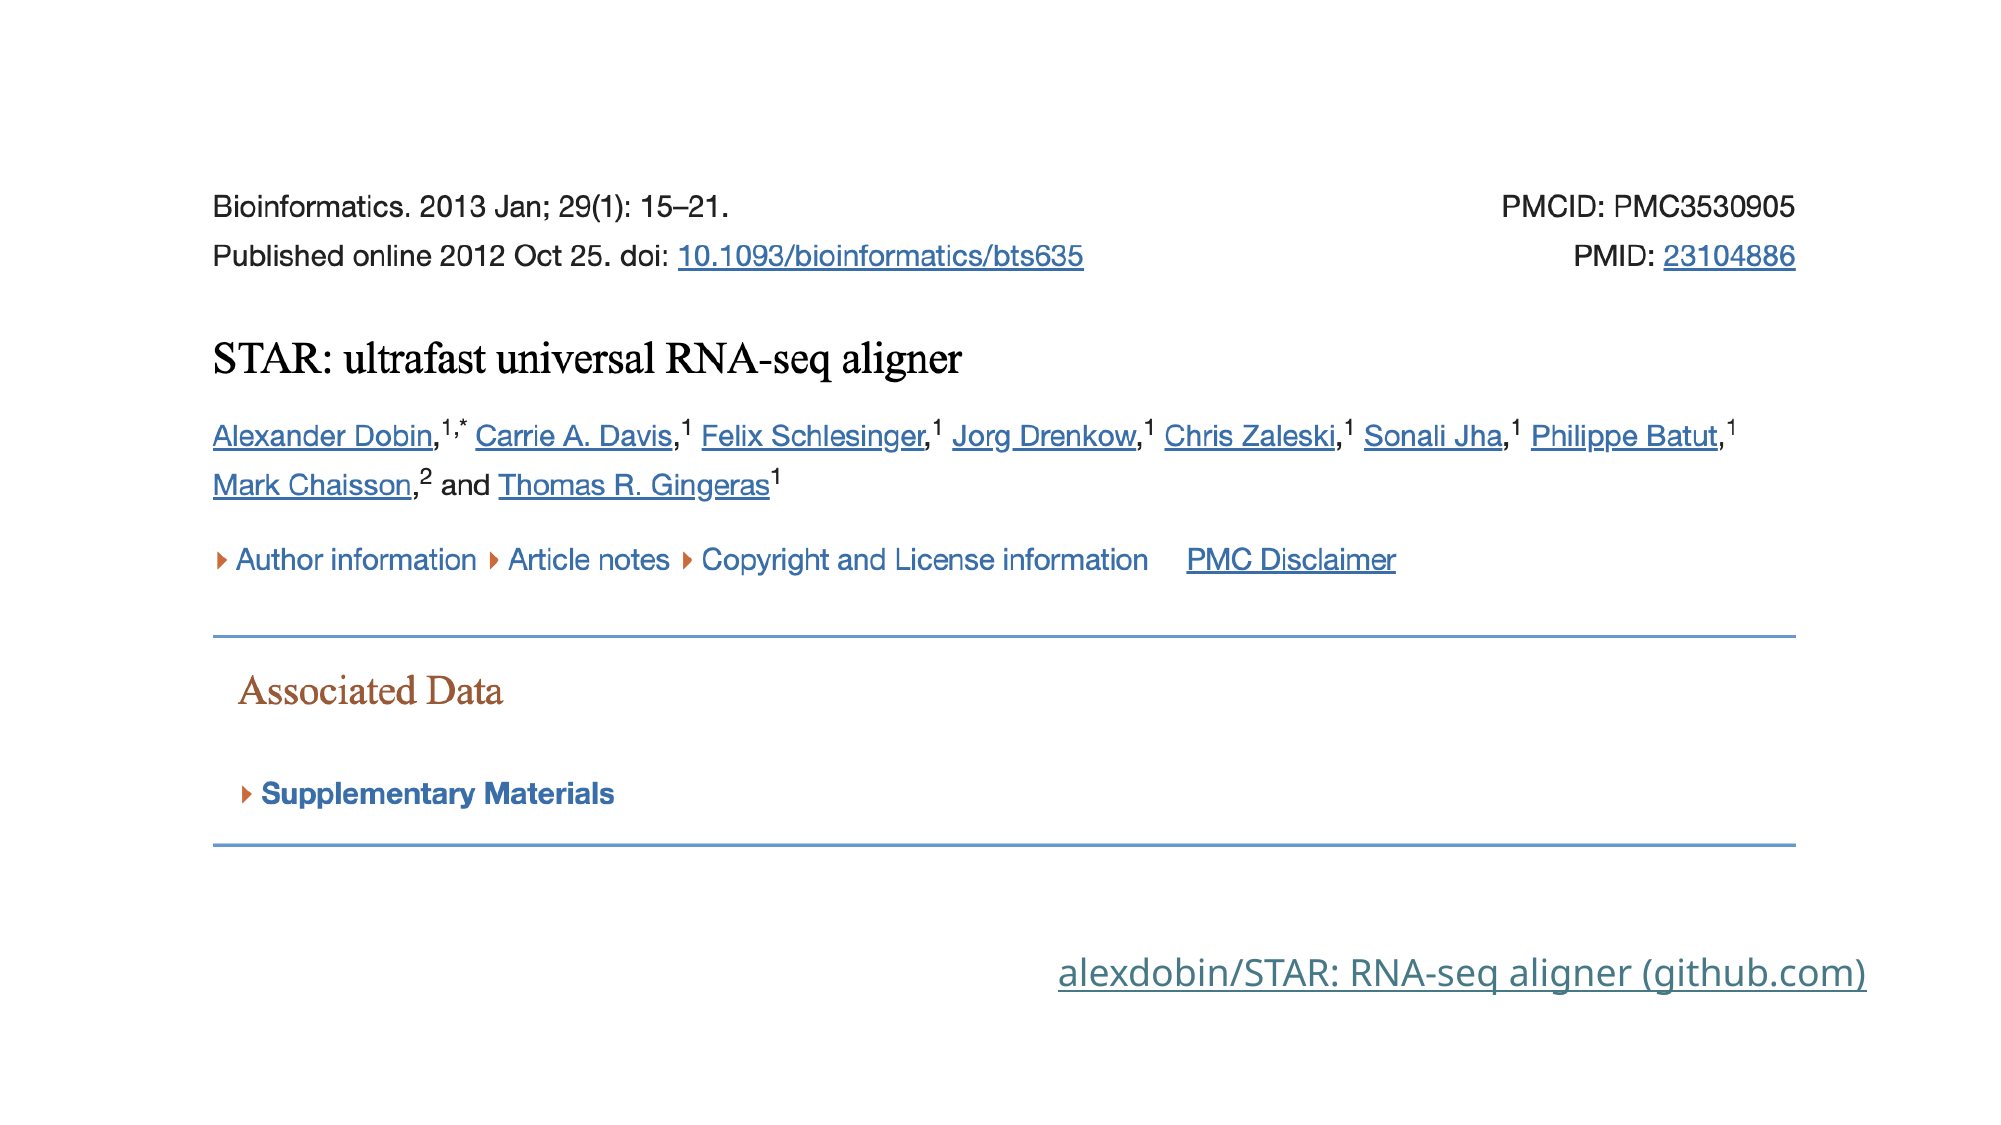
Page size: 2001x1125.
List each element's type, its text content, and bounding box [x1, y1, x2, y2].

text_box alexdobin/STAR: RNA-seq aligner (github.com) [1043, 941, 2000, 1008]
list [189, 168, 1811, 883]
